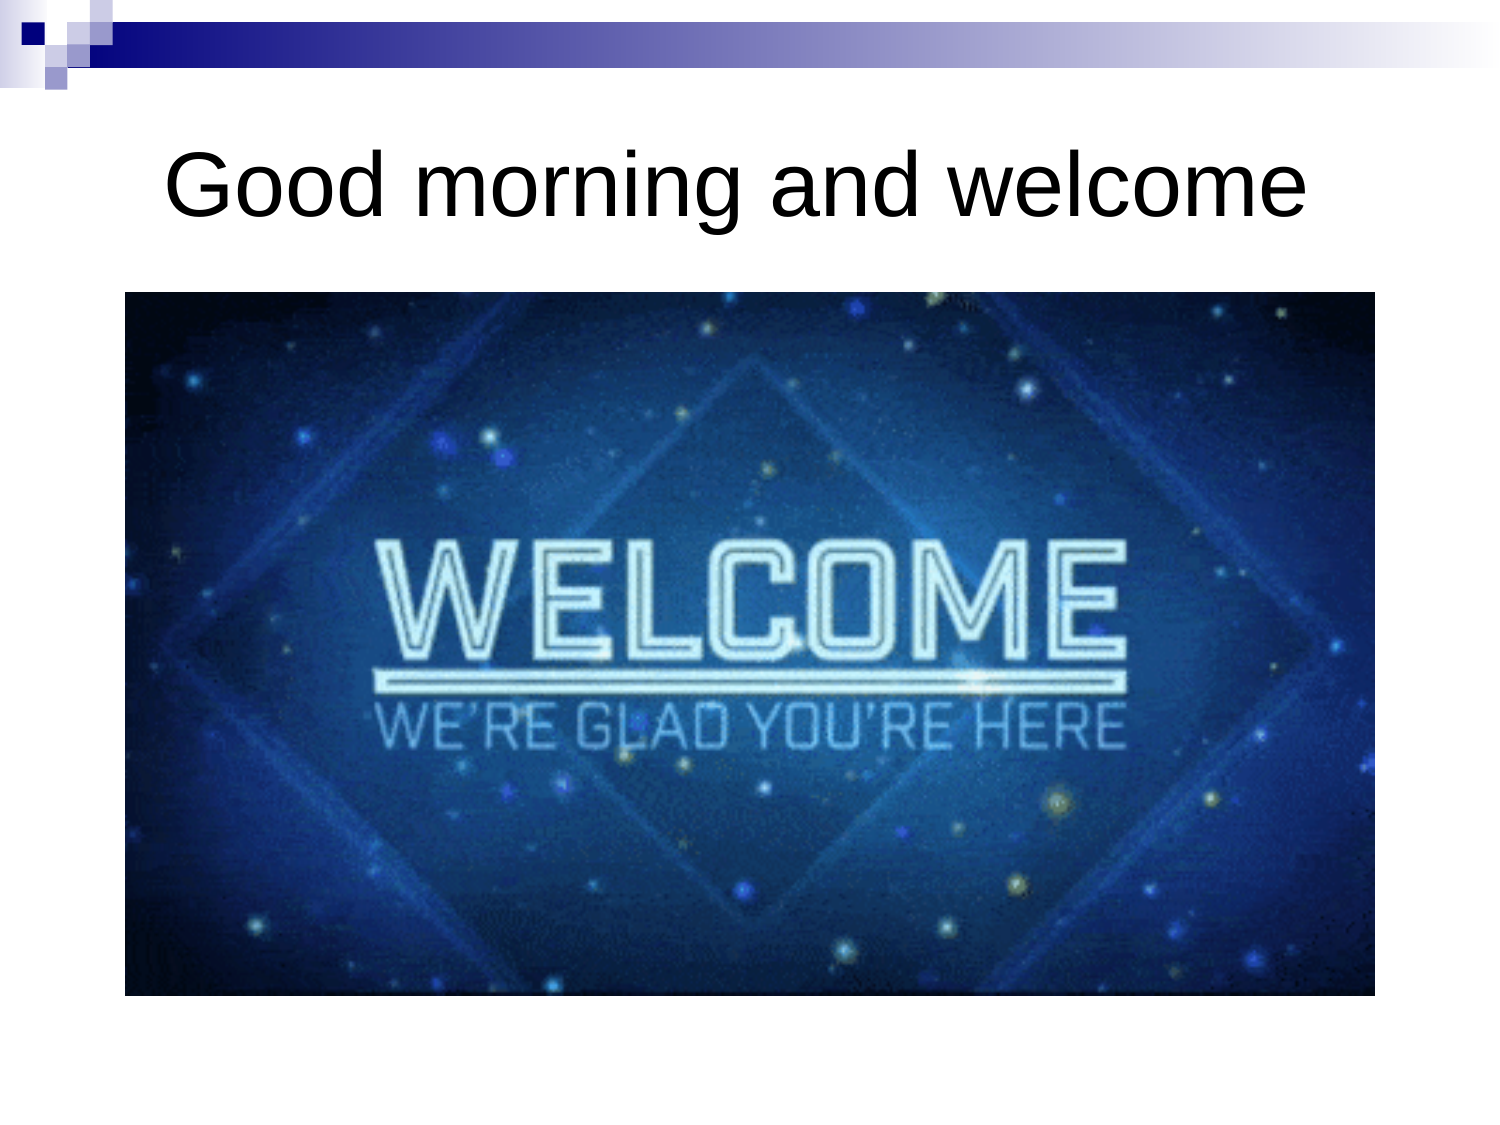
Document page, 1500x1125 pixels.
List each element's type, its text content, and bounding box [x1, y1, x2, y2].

picture [125, 291, 1375, 996]
title Good morning and welcome [75, 67, 1425, 293]
